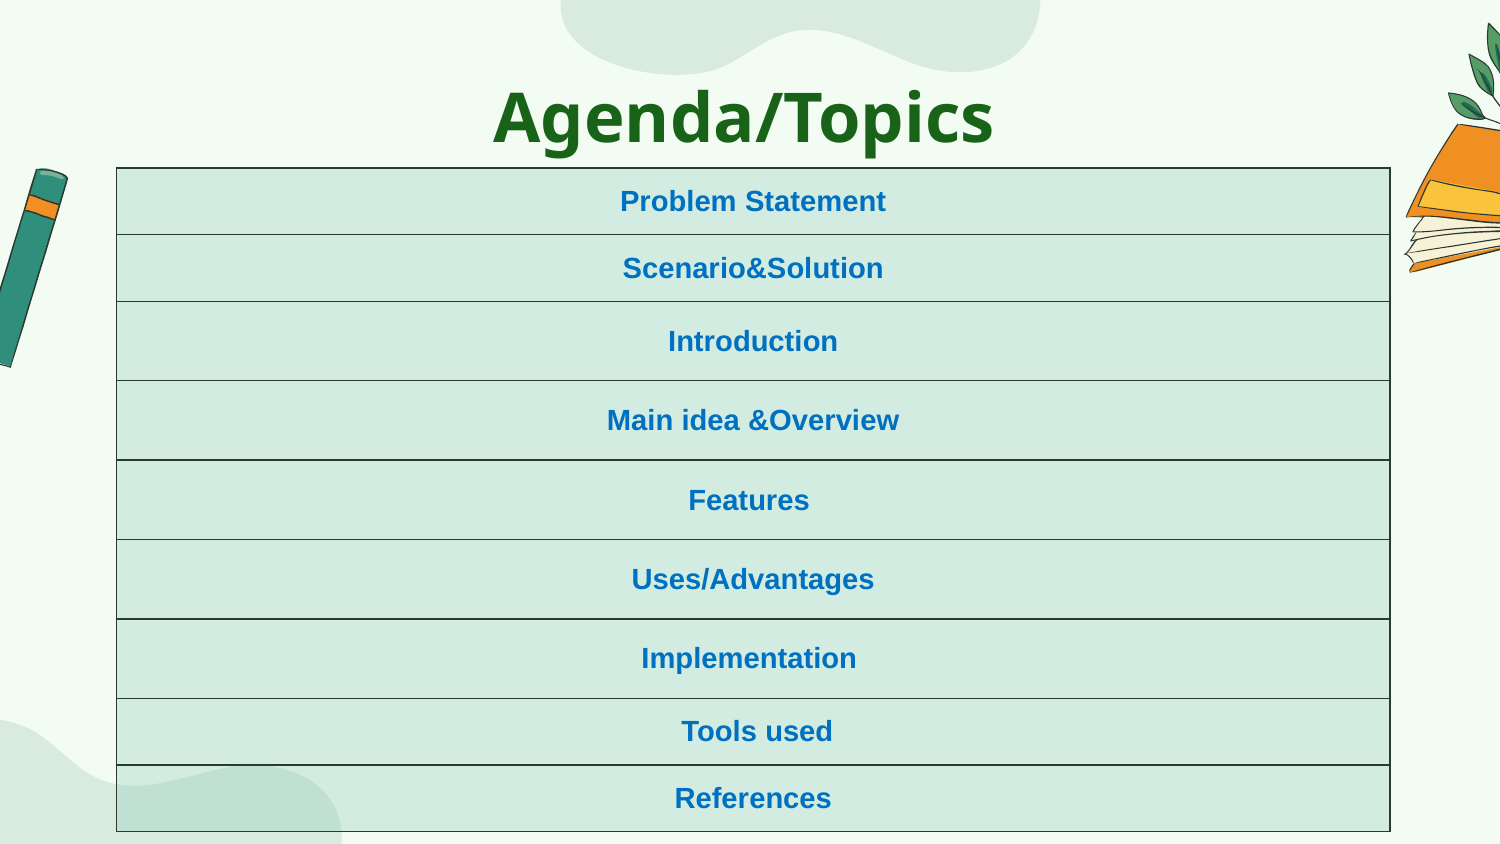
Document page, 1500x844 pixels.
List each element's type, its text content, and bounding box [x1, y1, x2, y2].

table_cell Scenario&Solution [117, 235, 1389, 301]
title Agenda/Topics [121, 58, 1386, 153]
table_cell Tools used [117, 699, 1389, 764]
table_cell Implementation [117, 620, 1389, 698]
table_cell References [117, 766, 1389, 831]
table_cell Introduction [117, 302, 1389, 380]
table_cell Features [117, 461, 1389, 539]
table_header Problem Statement [117, 169, 1389, 234]
table_cell Main idea &Overview [117, 381, 1389, 459]
text_box [39, 170, 64, 180]
table_cell Uses/Advantages [117, 540, 1389, 618]
